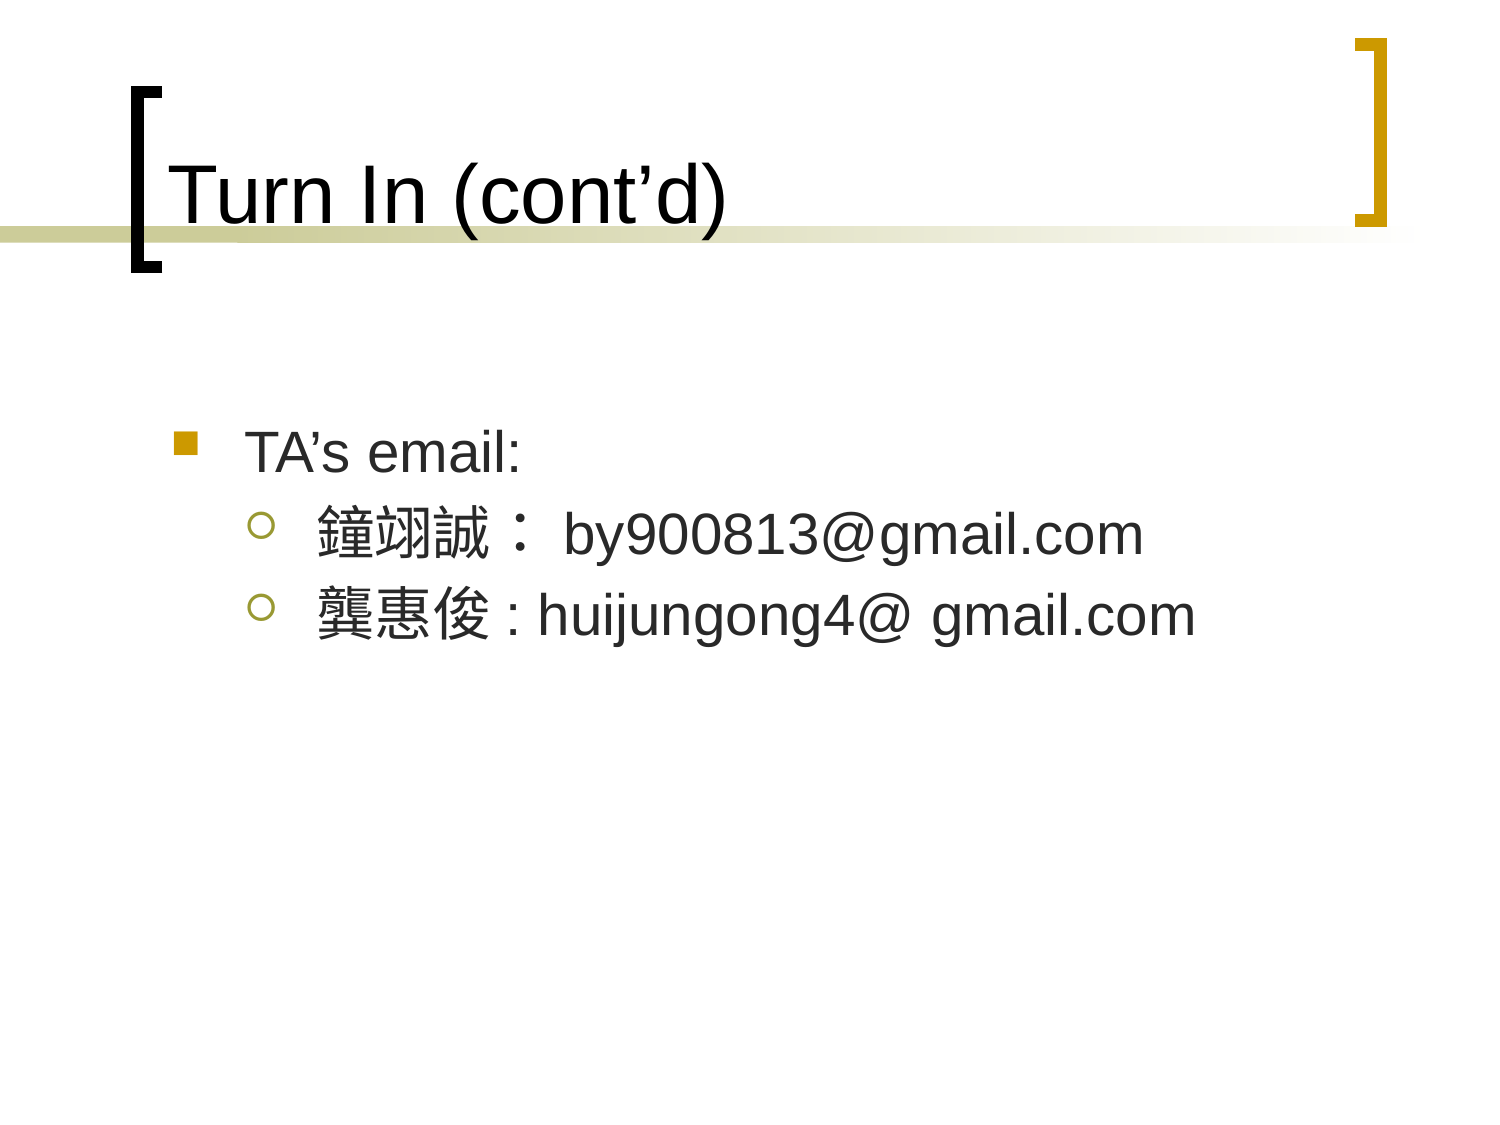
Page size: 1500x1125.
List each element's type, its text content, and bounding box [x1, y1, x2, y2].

list TA’s email: 鐘翊誠：by900813@gmail.com 龔惠俊: huijungong4@ gmail.com [155, 324, 1413, 1000]
title Turn In (cont’d) [152, 15, 1328, 248]
